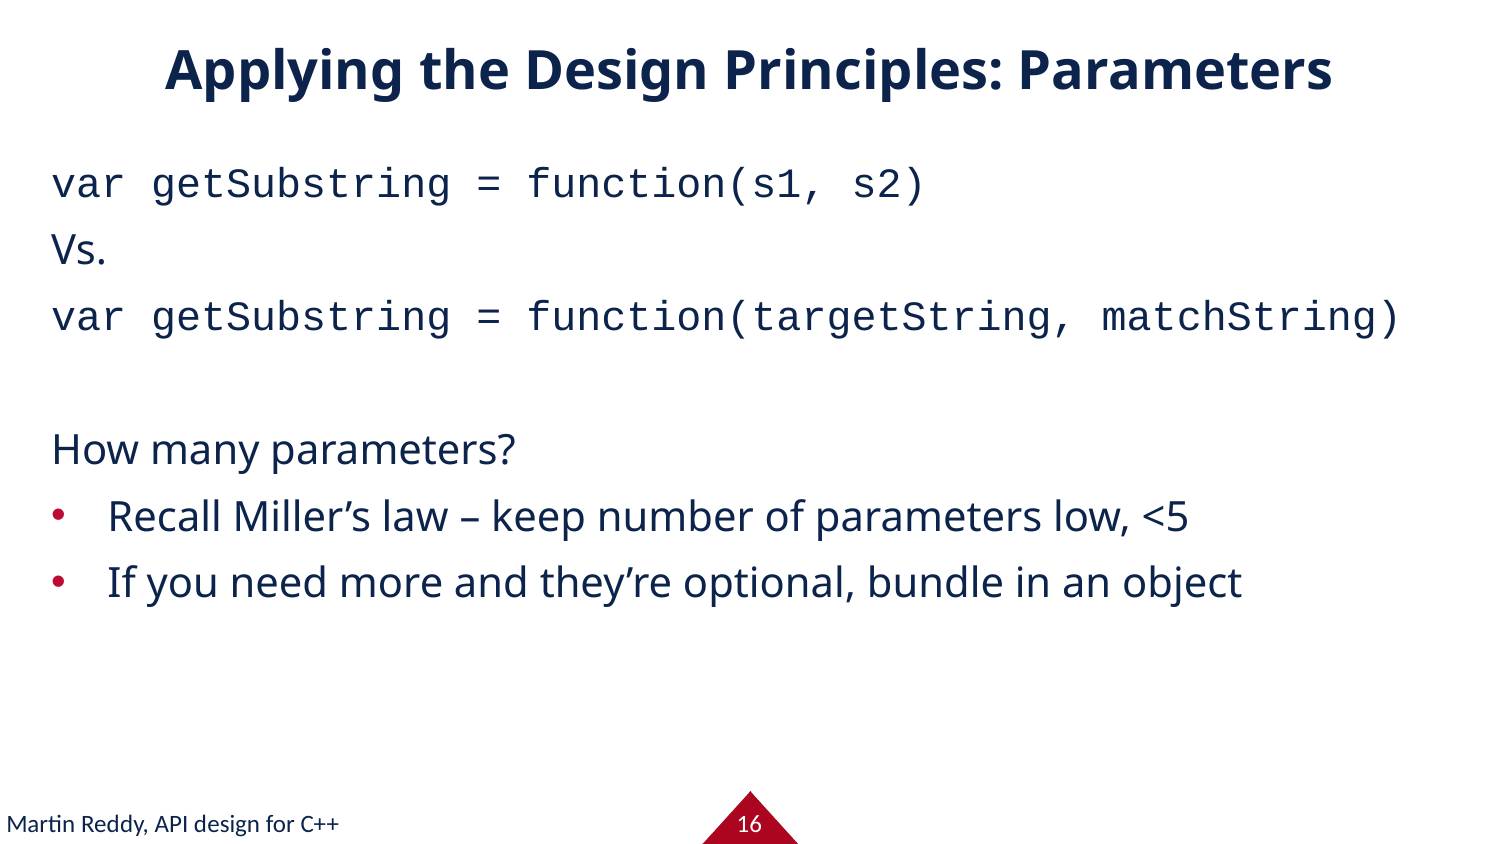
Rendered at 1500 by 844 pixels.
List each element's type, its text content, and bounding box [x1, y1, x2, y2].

picture [702, 791, 798, 844]
title Applying the Design Principles: Parameters [0, 0, 1500, 136]
list var getSubstring = function(s1, s2) Vs. var getSubstring = function(targetString, matchString) How many parameters? Recall Miller’s law – keep number of parameters low, <5 If you need more and they’re optional, bundle in an object [36, 148, 1472, 785]
text_box Martin Reddy, API design for C++ [0, 801, 476, 844]
slide_number 16 [707, 800, 791, 844]
